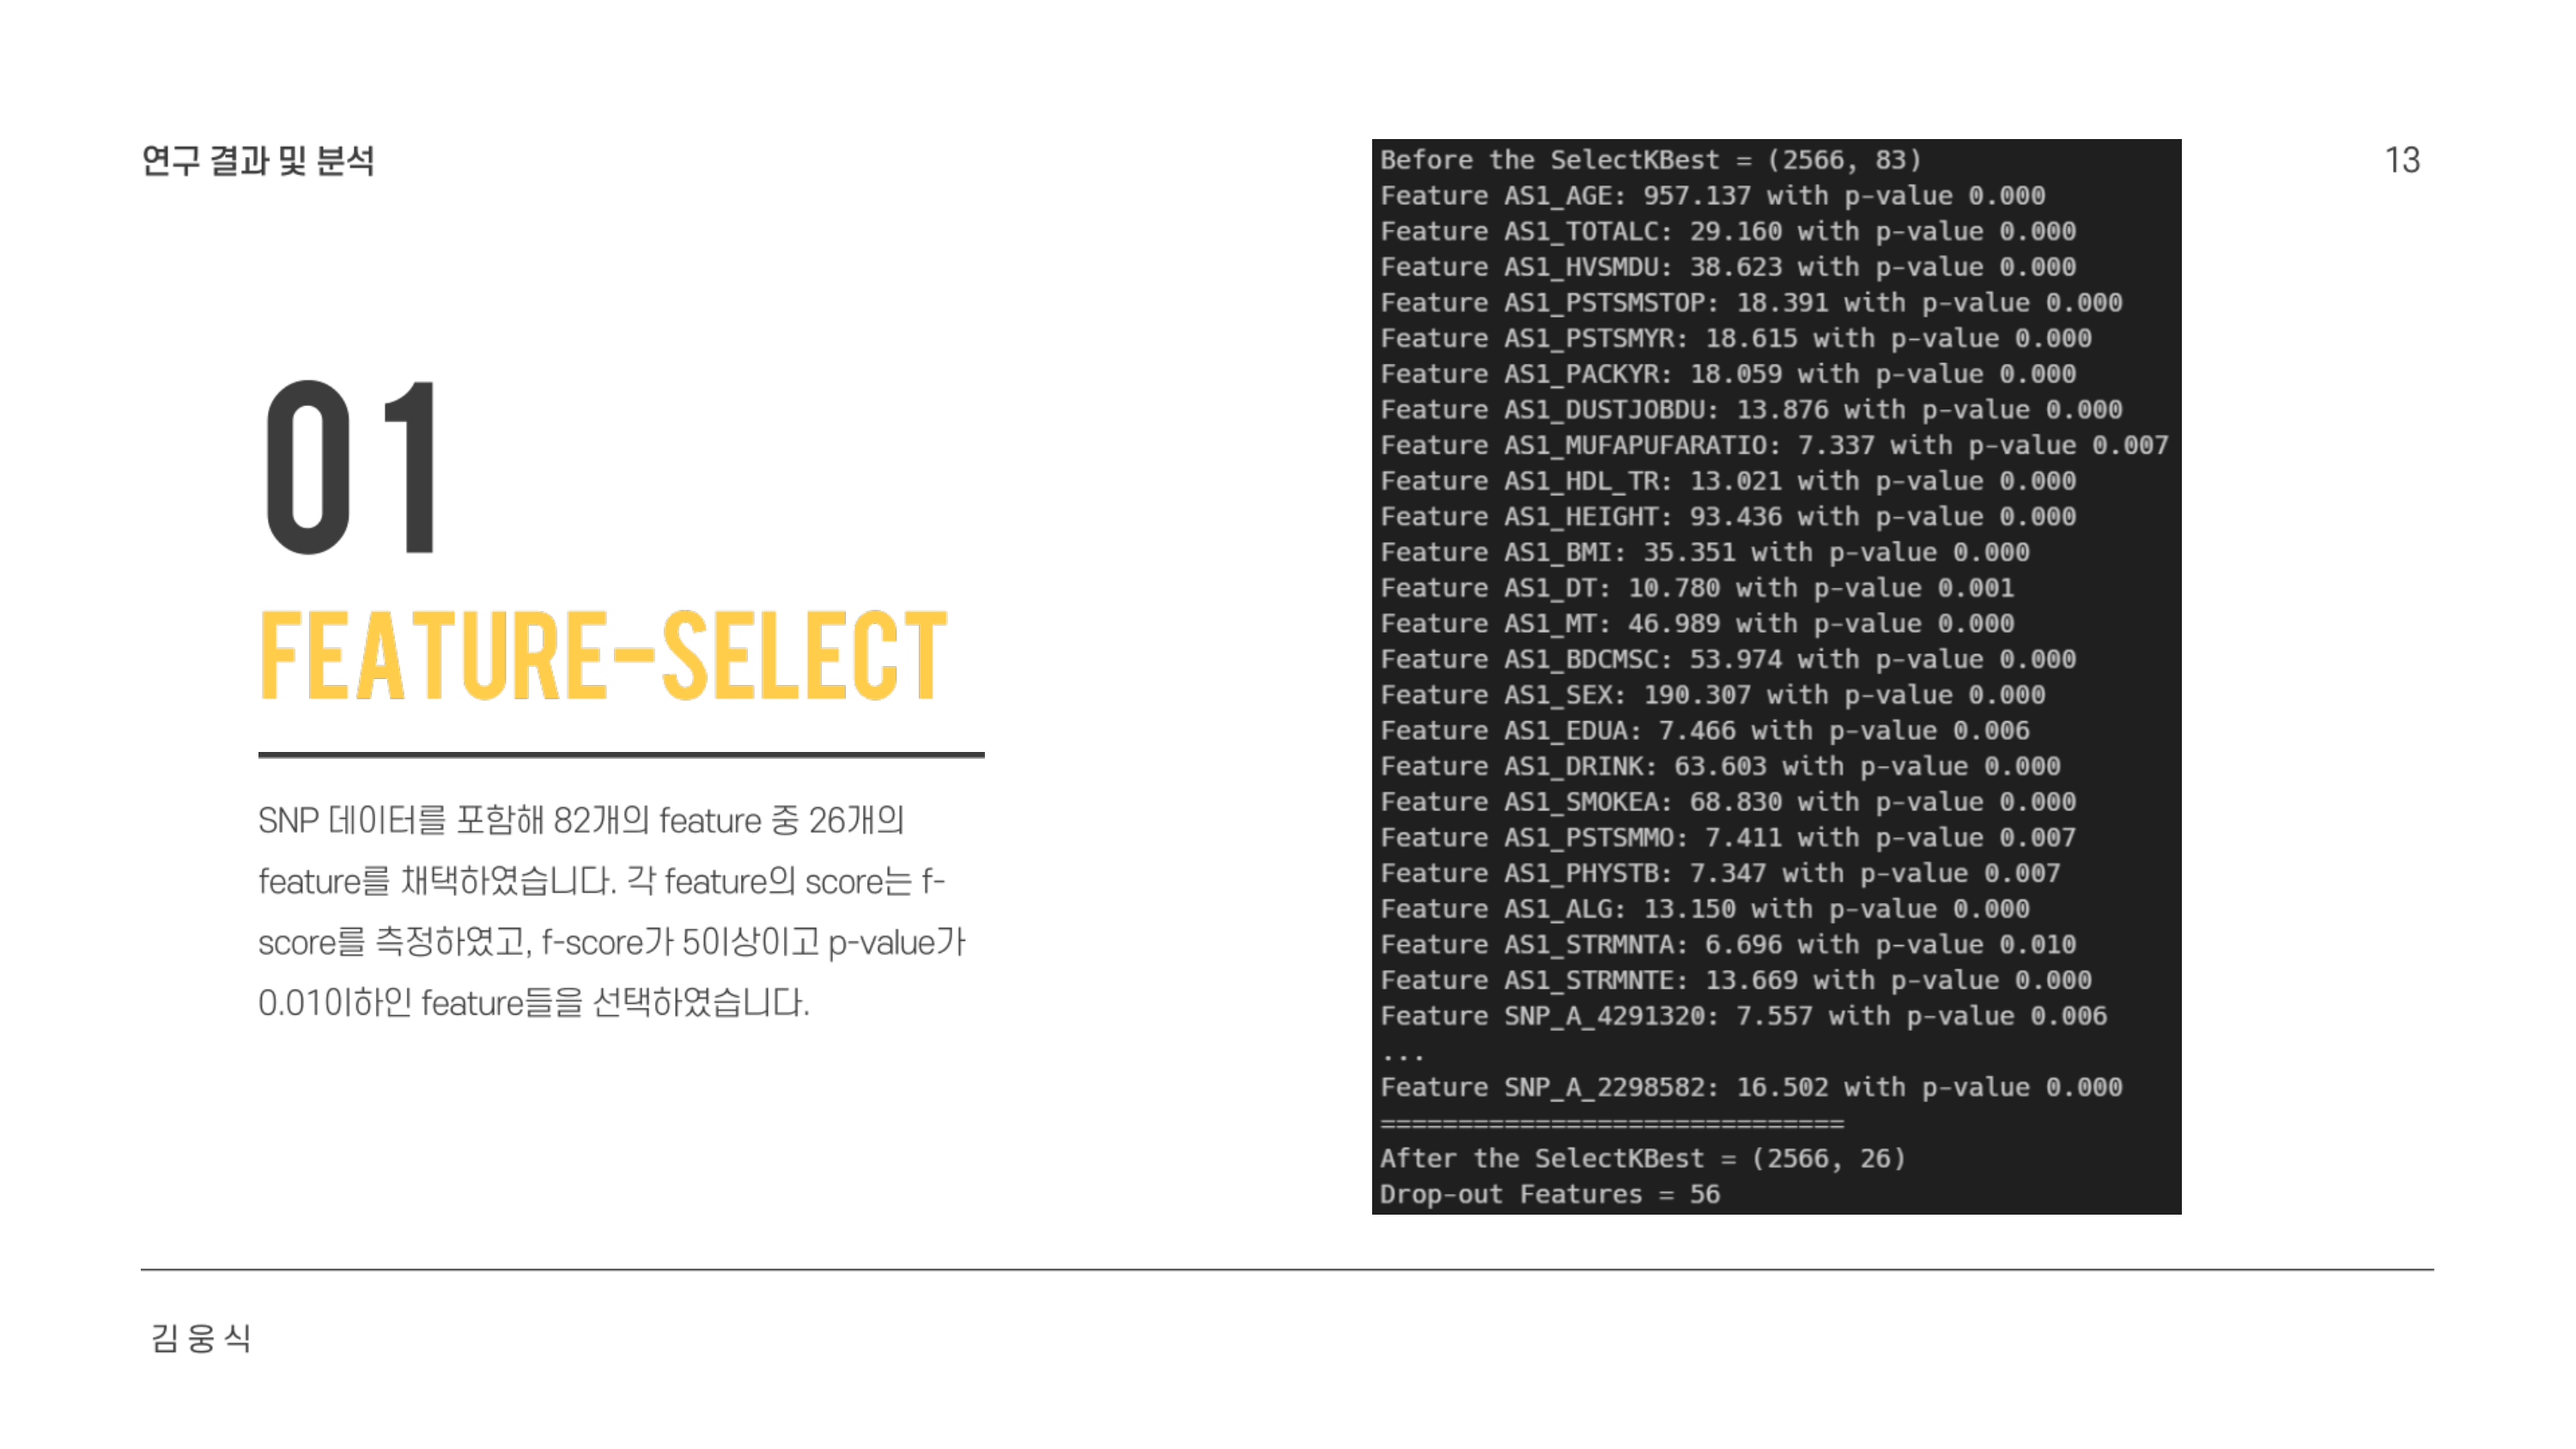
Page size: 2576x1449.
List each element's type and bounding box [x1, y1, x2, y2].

picture [130, 128, 1042, 1058]
text_box [258, 752, 986, 759]
picture [140, 1308, 283, 1391]
text_box [1372, 139, 2182, 1216]
picture [2370, 121, 2459, 210]
